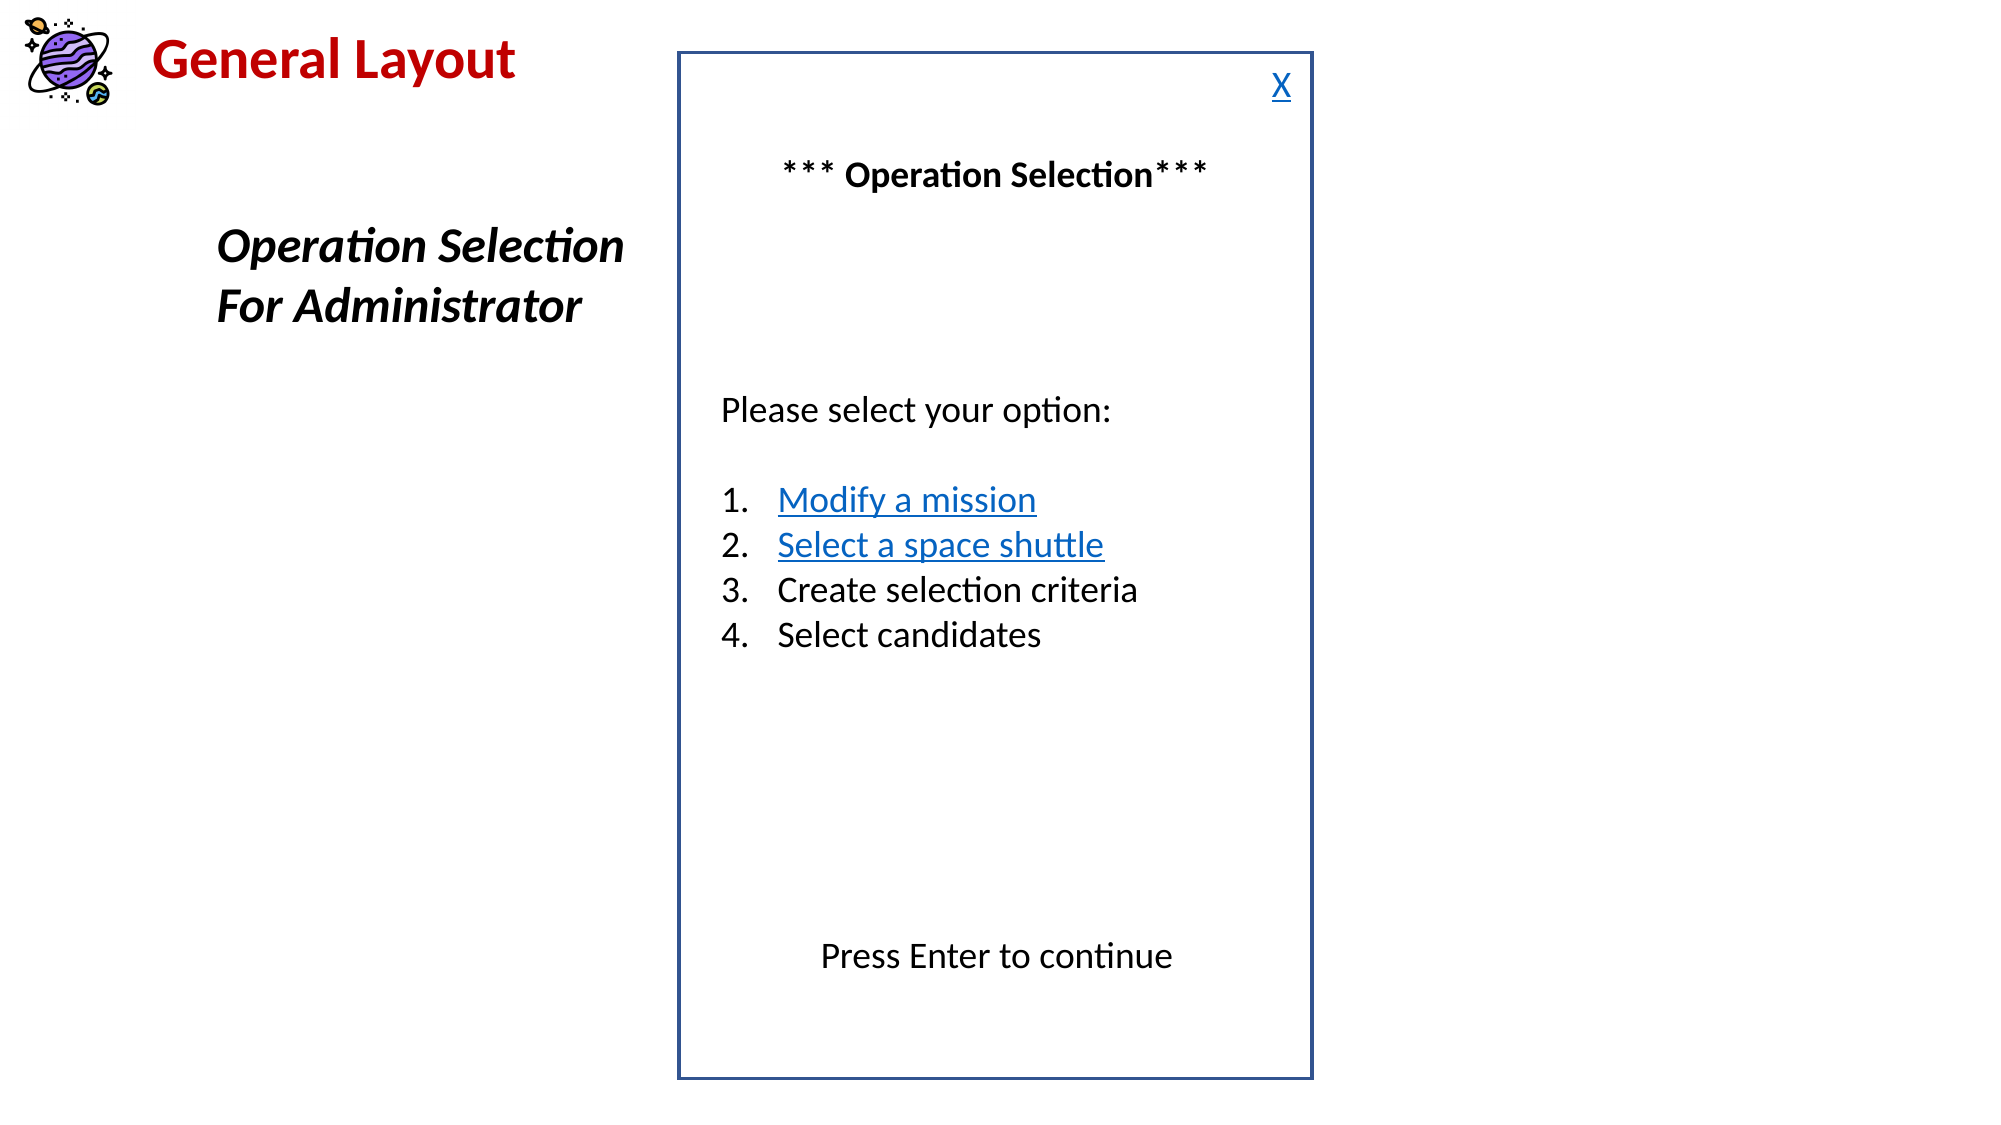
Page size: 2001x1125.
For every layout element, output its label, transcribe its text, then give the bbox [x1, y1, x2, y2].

text_box Operation Selection For Administrator [202, 204, 641, 340]
text_box *** Operation Selection*** [679, 142, 1312, 203]
text_box X [1257, 52, 1360, 113]
picture [0, 0, 136, 130]
text_box Press Enter to continue [682, 924, 1312, 984]
text_box [678, 51, 1313, 1080]
text_box General Layout [137, 12, 533, 98]
text_box Please select your option: Modify a mission Select a space shuttle Create selection criteria Select candidates [706, 287, 1336, 708]
